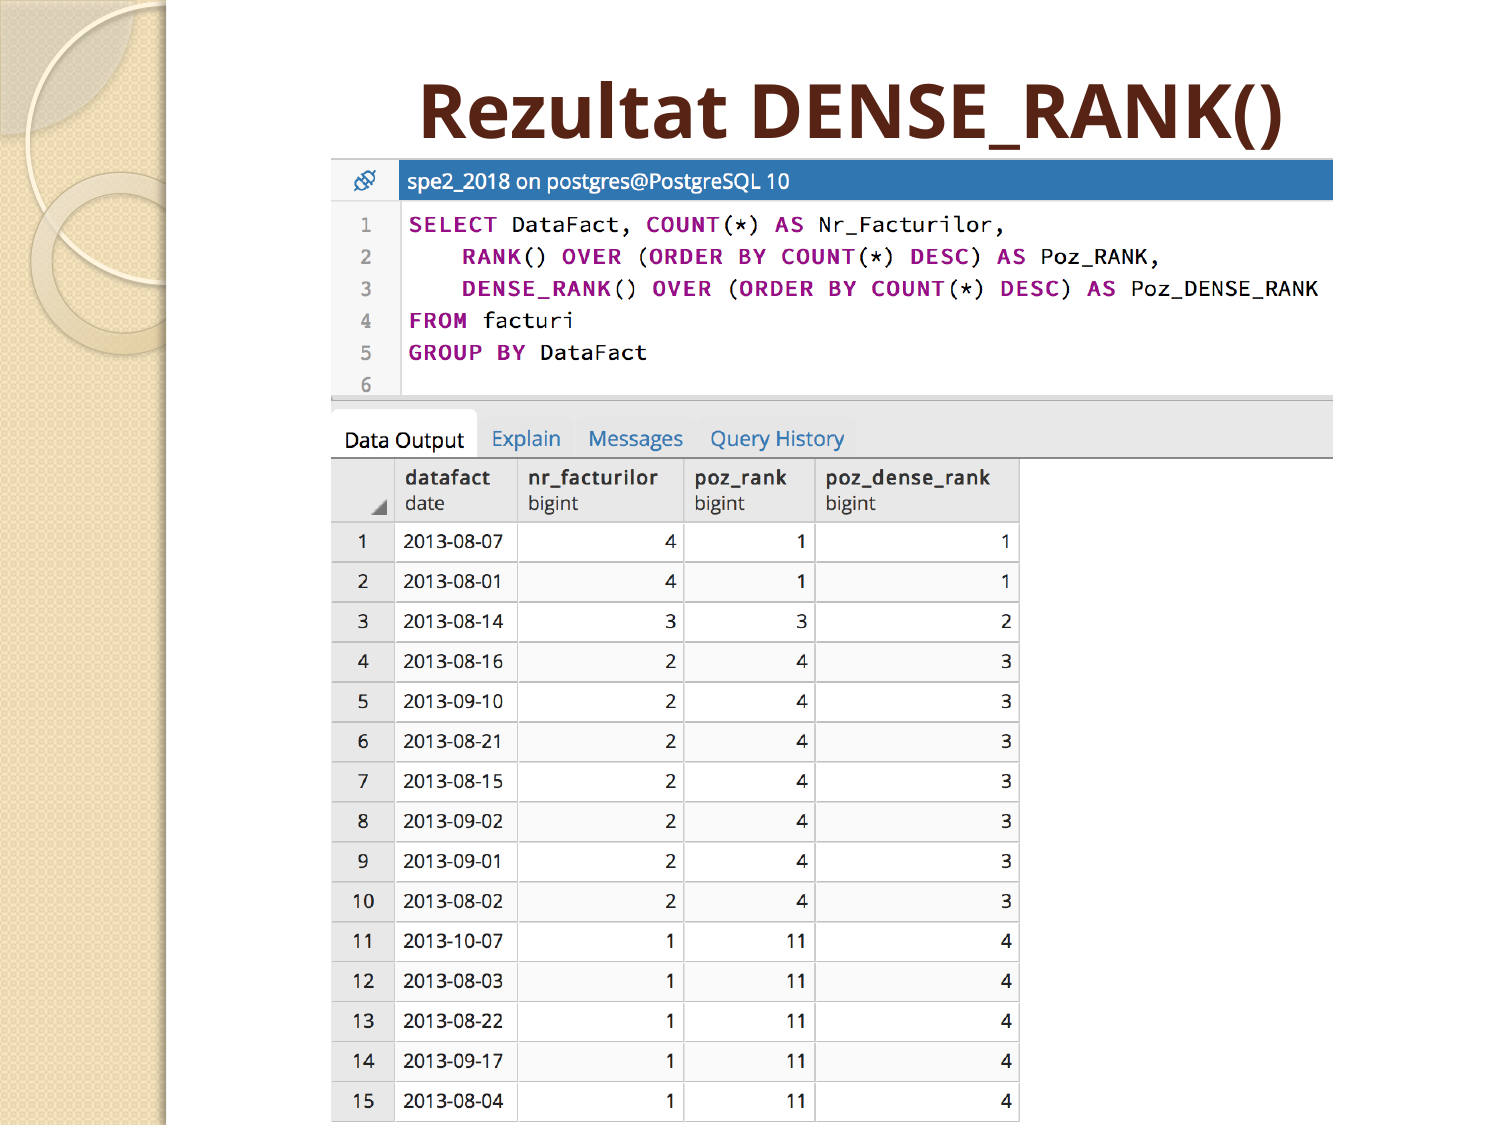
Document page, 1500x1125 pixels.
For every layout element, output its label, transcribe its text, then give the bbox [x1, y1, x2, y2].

title Rezultat DENSE_RANK() [235, 14, 1466, 203]
picture [330, 157, 1334, 1125]
